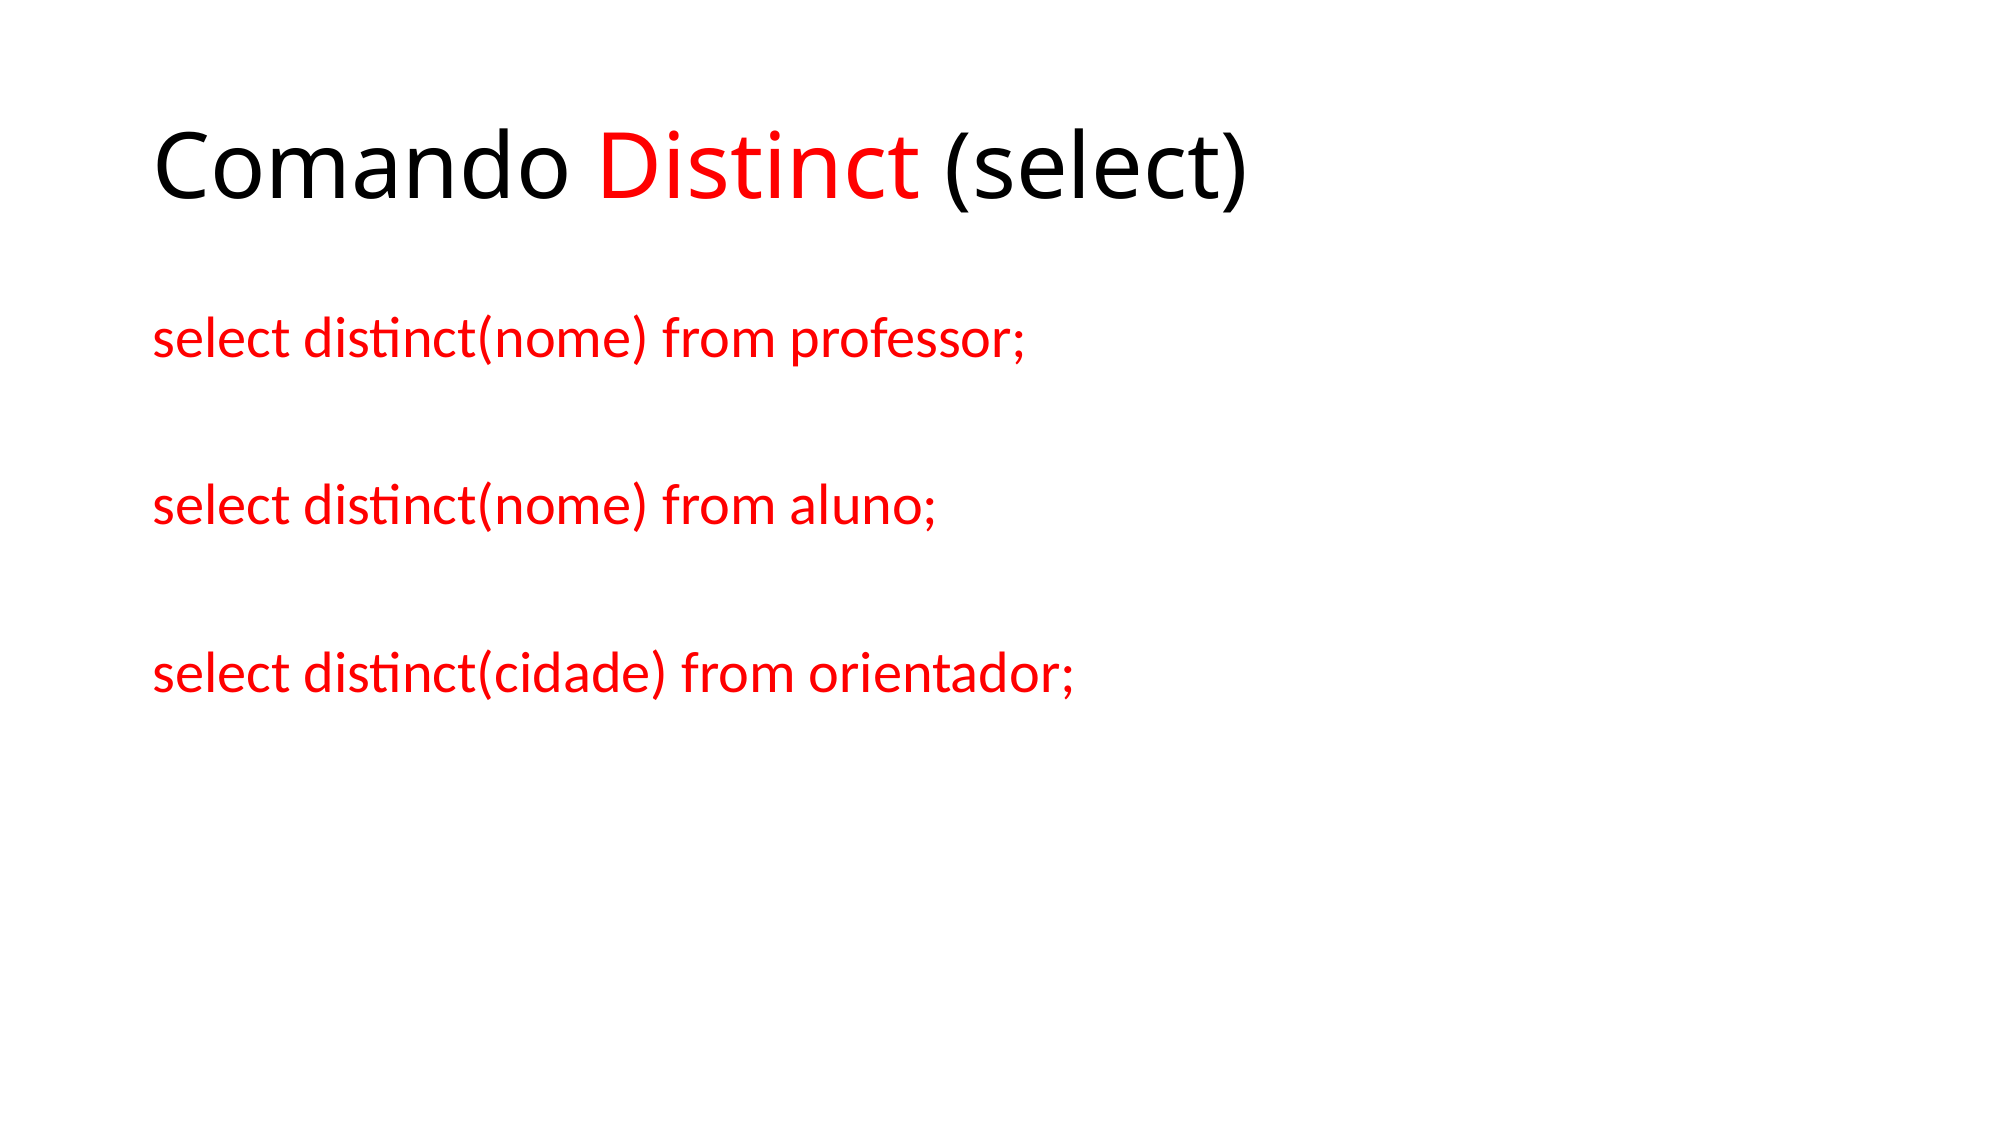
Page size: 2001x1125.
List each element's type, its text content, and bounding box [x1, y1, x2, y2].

title Comando Distinct (select) [137, 59, 1863, 278]
list select distinct(nome) from professor; select distinct(nome) from aluno; select distinct(cidade) from orientador; [137, 299, 1863, 1014]
